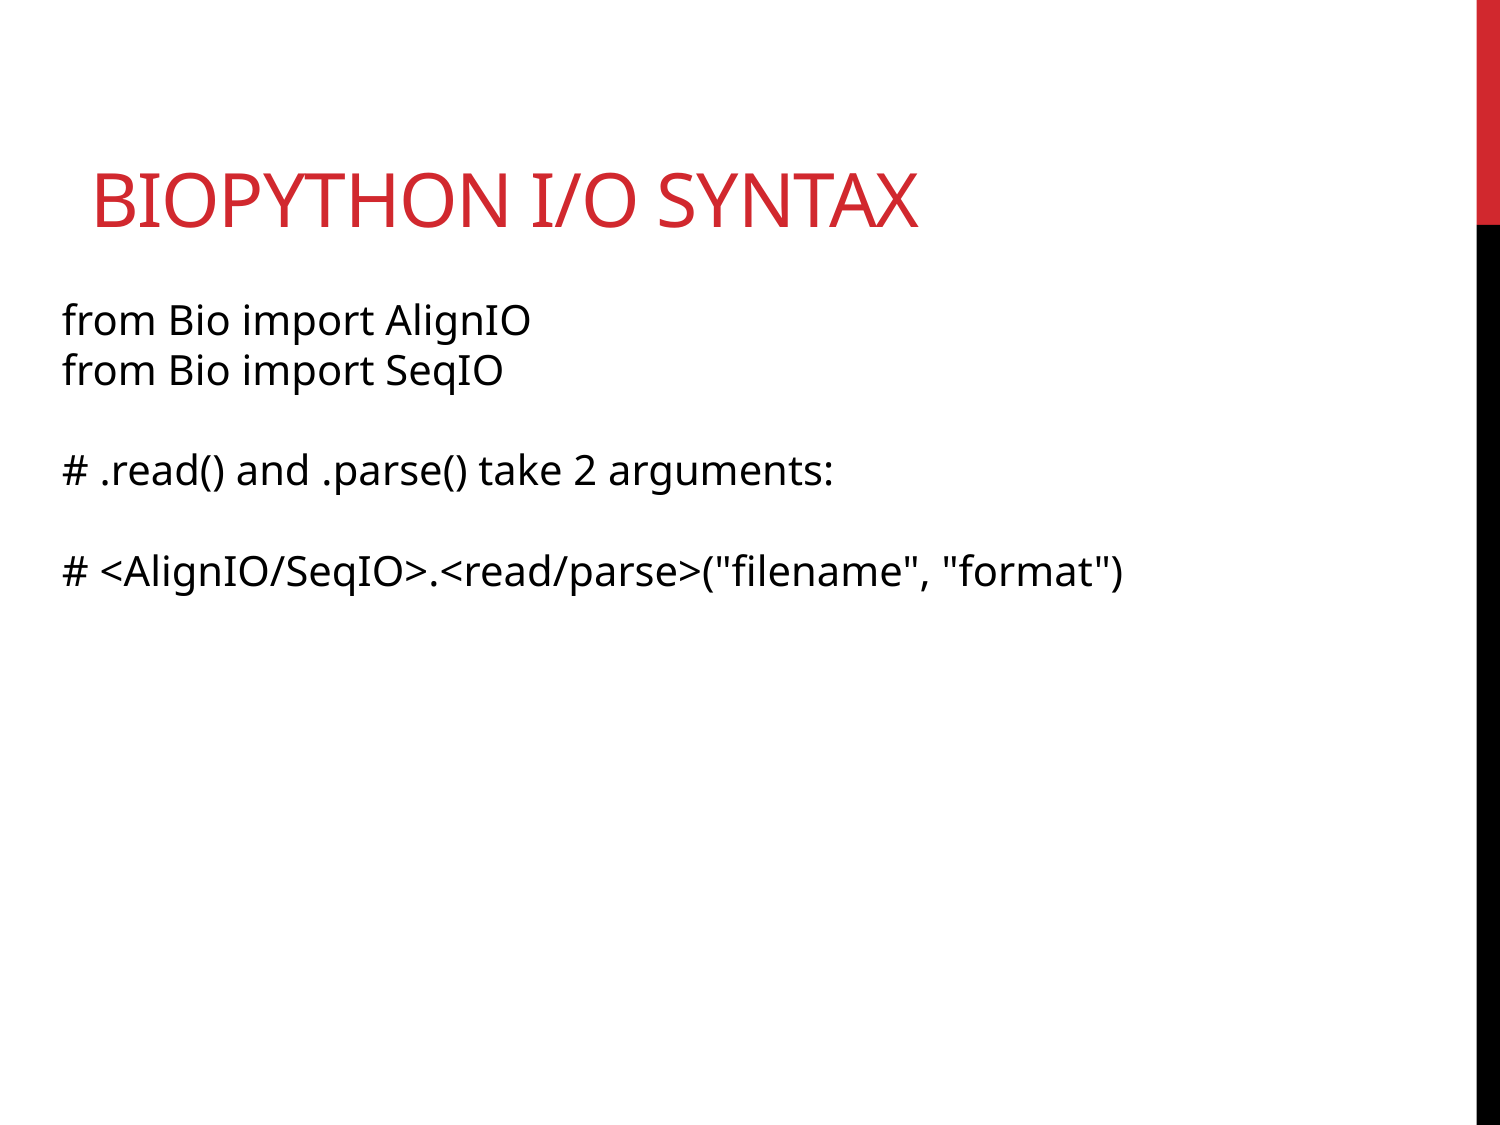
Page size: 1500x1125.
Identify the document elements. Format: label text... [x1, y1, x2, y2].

text_box from Bio import AlignIO from Bio import SeqIO # .read() and .parse() take 2 arguments: # <AlignIO/SeqIO>.<read/parse>("filename", "format") [47, 286, 1468, 802]
title biopython i/o syntax [75, 25, 1325, 250]
